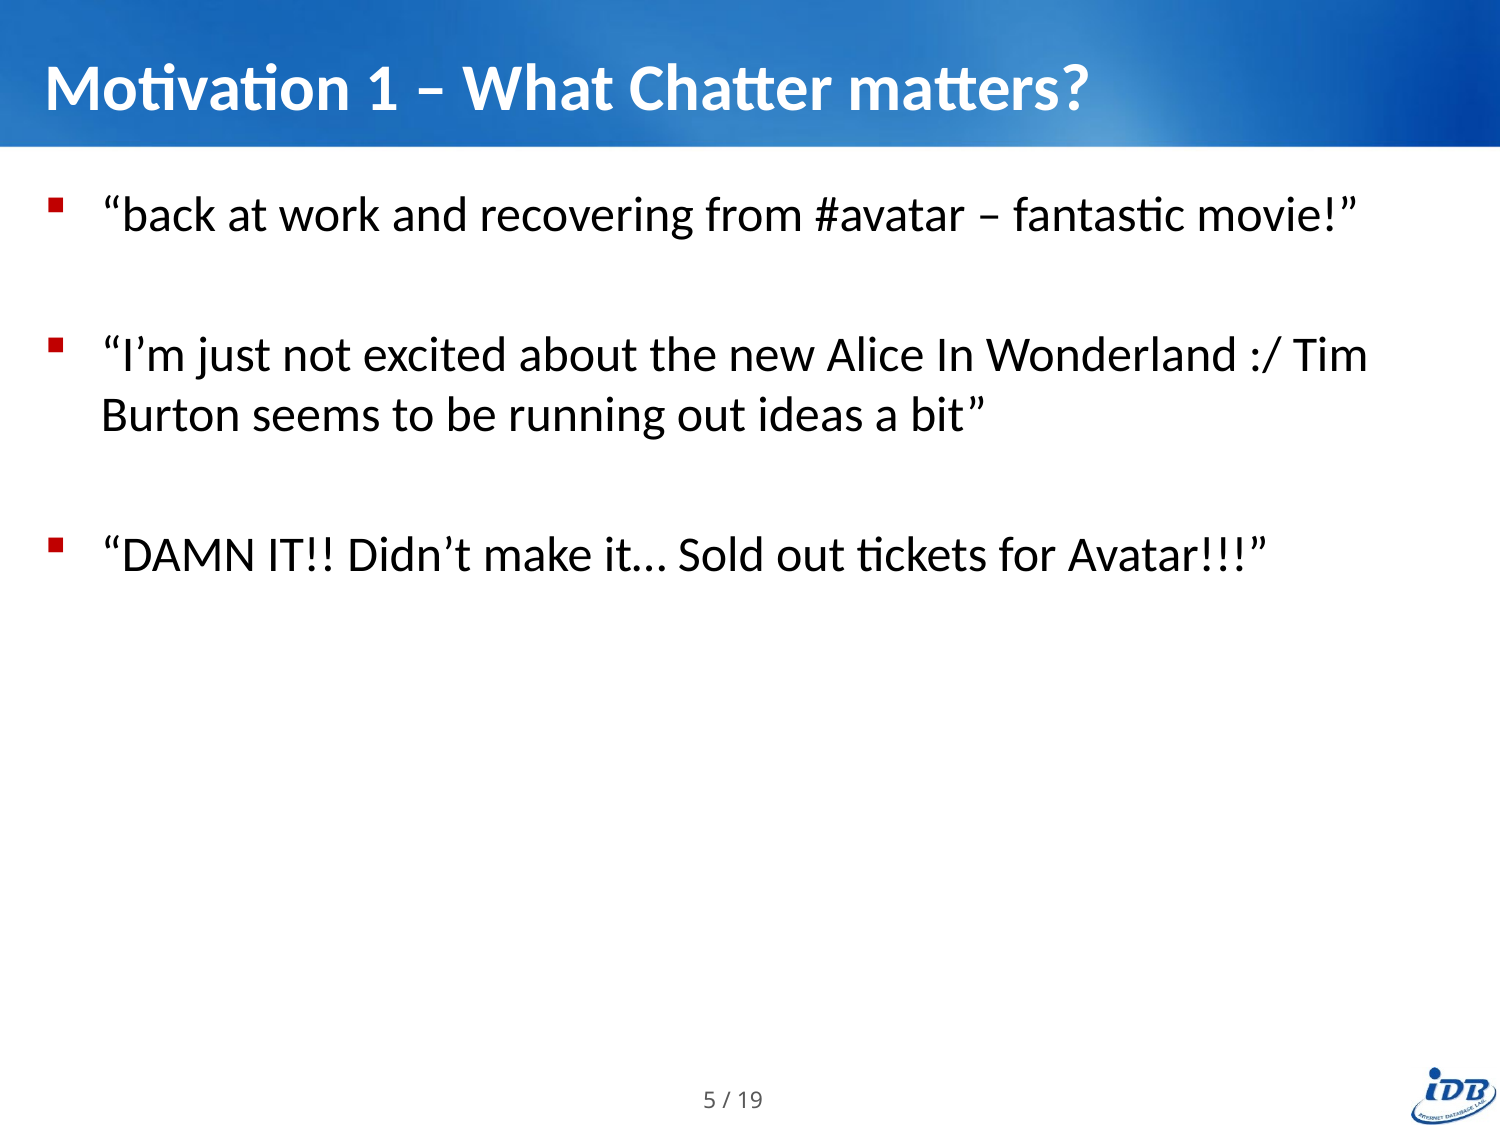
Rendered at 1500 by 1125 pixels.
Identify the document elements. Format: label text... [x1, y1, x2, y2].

list “back at work and recovering from #avatar – fantastic movie!” “I’m just not excited about the new Alice In Wonderland :/ Tim Burton seems to be running out ideas a bit” “DAMN IT!! Didn’t make it… Sold out tickets for Avatar!!!” [29, 174, 1471, 1071]
picture [0, 0, 1500, 1125]
title Motivation 1 – What Chatter matters? [29, 19, 1471, 149]
